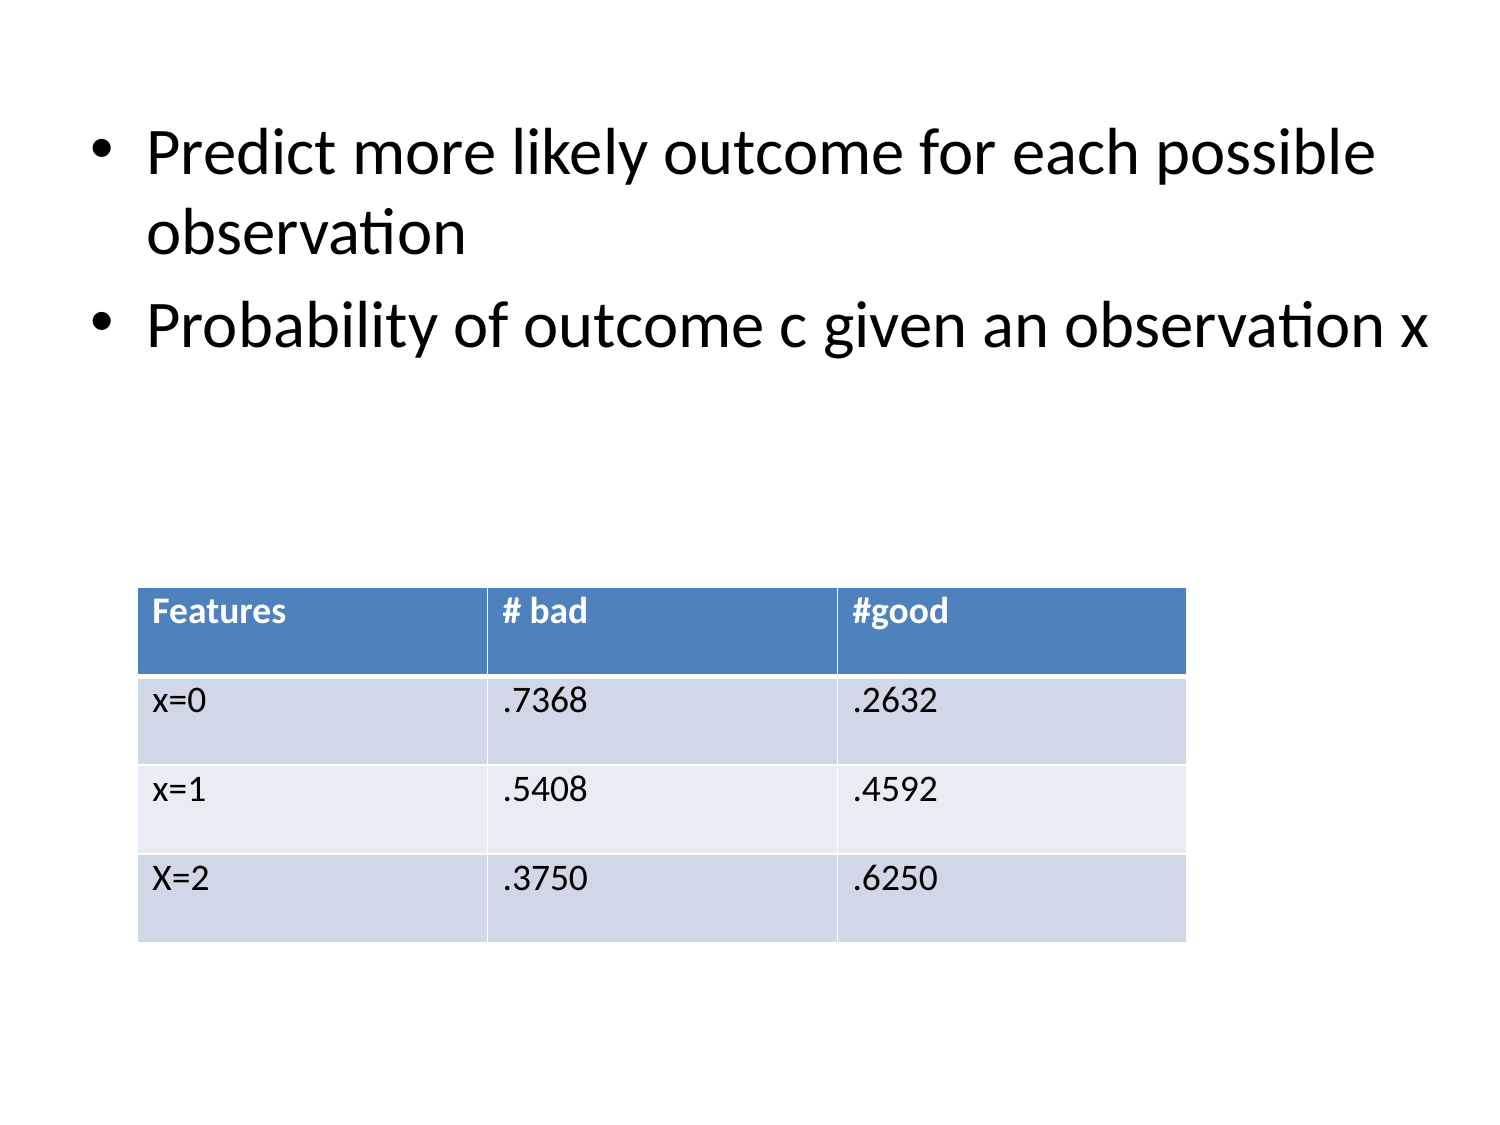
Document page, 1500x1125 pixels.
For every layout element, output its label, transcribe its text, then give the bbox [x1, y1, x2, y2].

table_cell .6250 [838, 855, 1186, 942]
table_cell .3750 [488, 855, 837, 942]
table_cell .4592 [838, 766, 1186, 853]
table_header Features [138, 588, 487, 674]
table_cell .2632 [838, 679, 1186, 764]
table_header #good [838, 588, 1186, 674]
list Predict more likely outcome for each possible observation Probability of outcome c given an observation x [74, 99, 1463, 1076]
table_cell .7368 [488, 679, 837, 764]
table_cell X=2 [138, 855, 487, 942]
table_header # bad [488, 588, 837, 674]
table_cell x=1 [138, 766, 487, 853]
table_cell .5408 [488, 766, 837, 853]
table_cell x=0 [138, 679, 487, 764]
